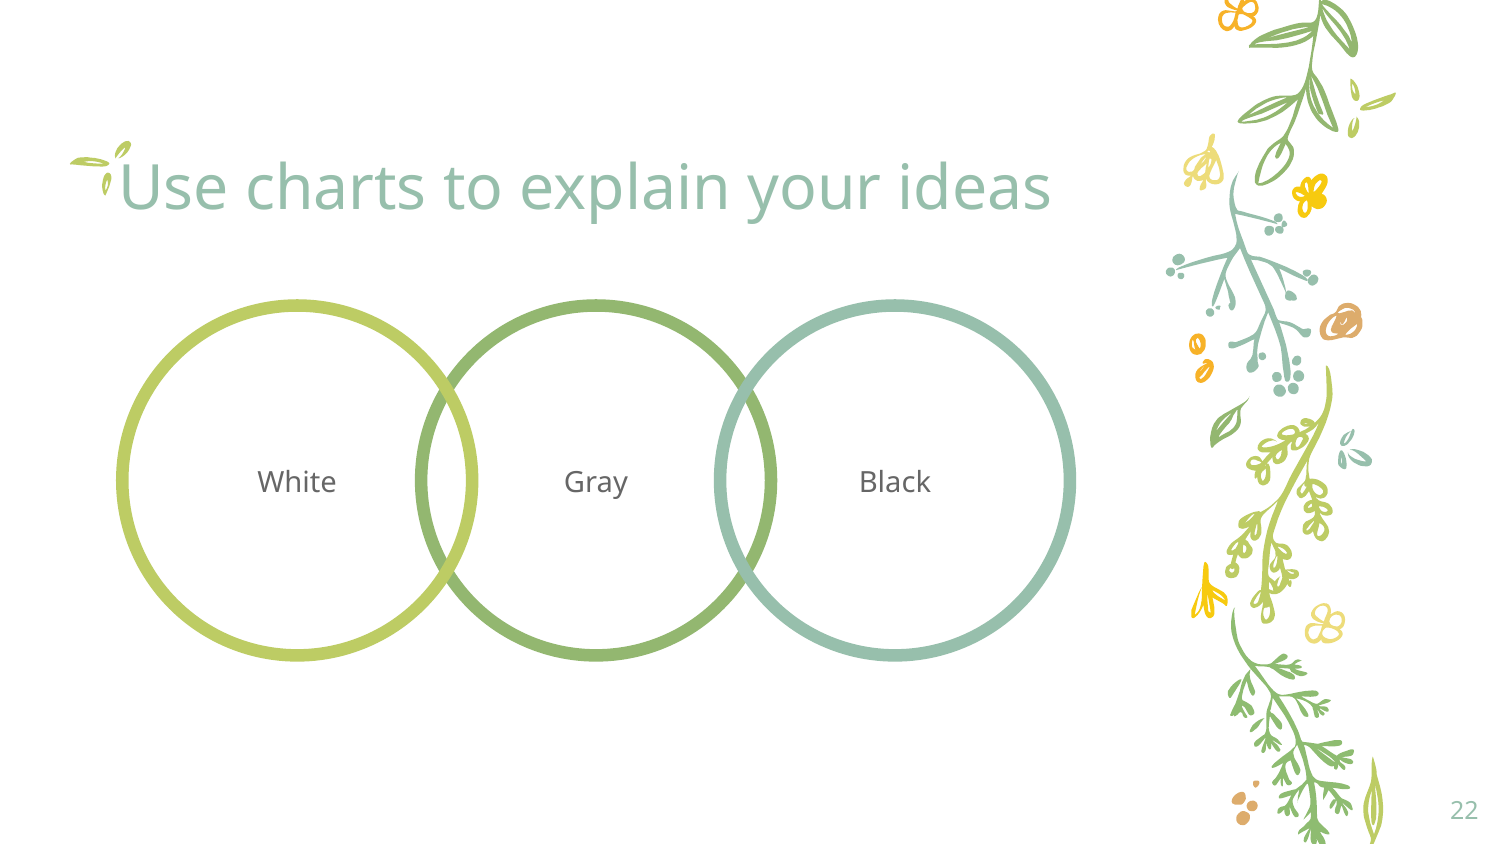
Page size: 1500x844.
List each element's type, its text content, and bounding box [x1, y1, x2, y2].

title Use charts to explain your ideas [103, 96, 1089, 237]
text_box Black [720, 305, 1070, 656]
text_box Gray [447, 305, 745, 656]
slide_number 22 [1403, 779, 1494, 844]
text_box White [122, 305, 473, 656]
